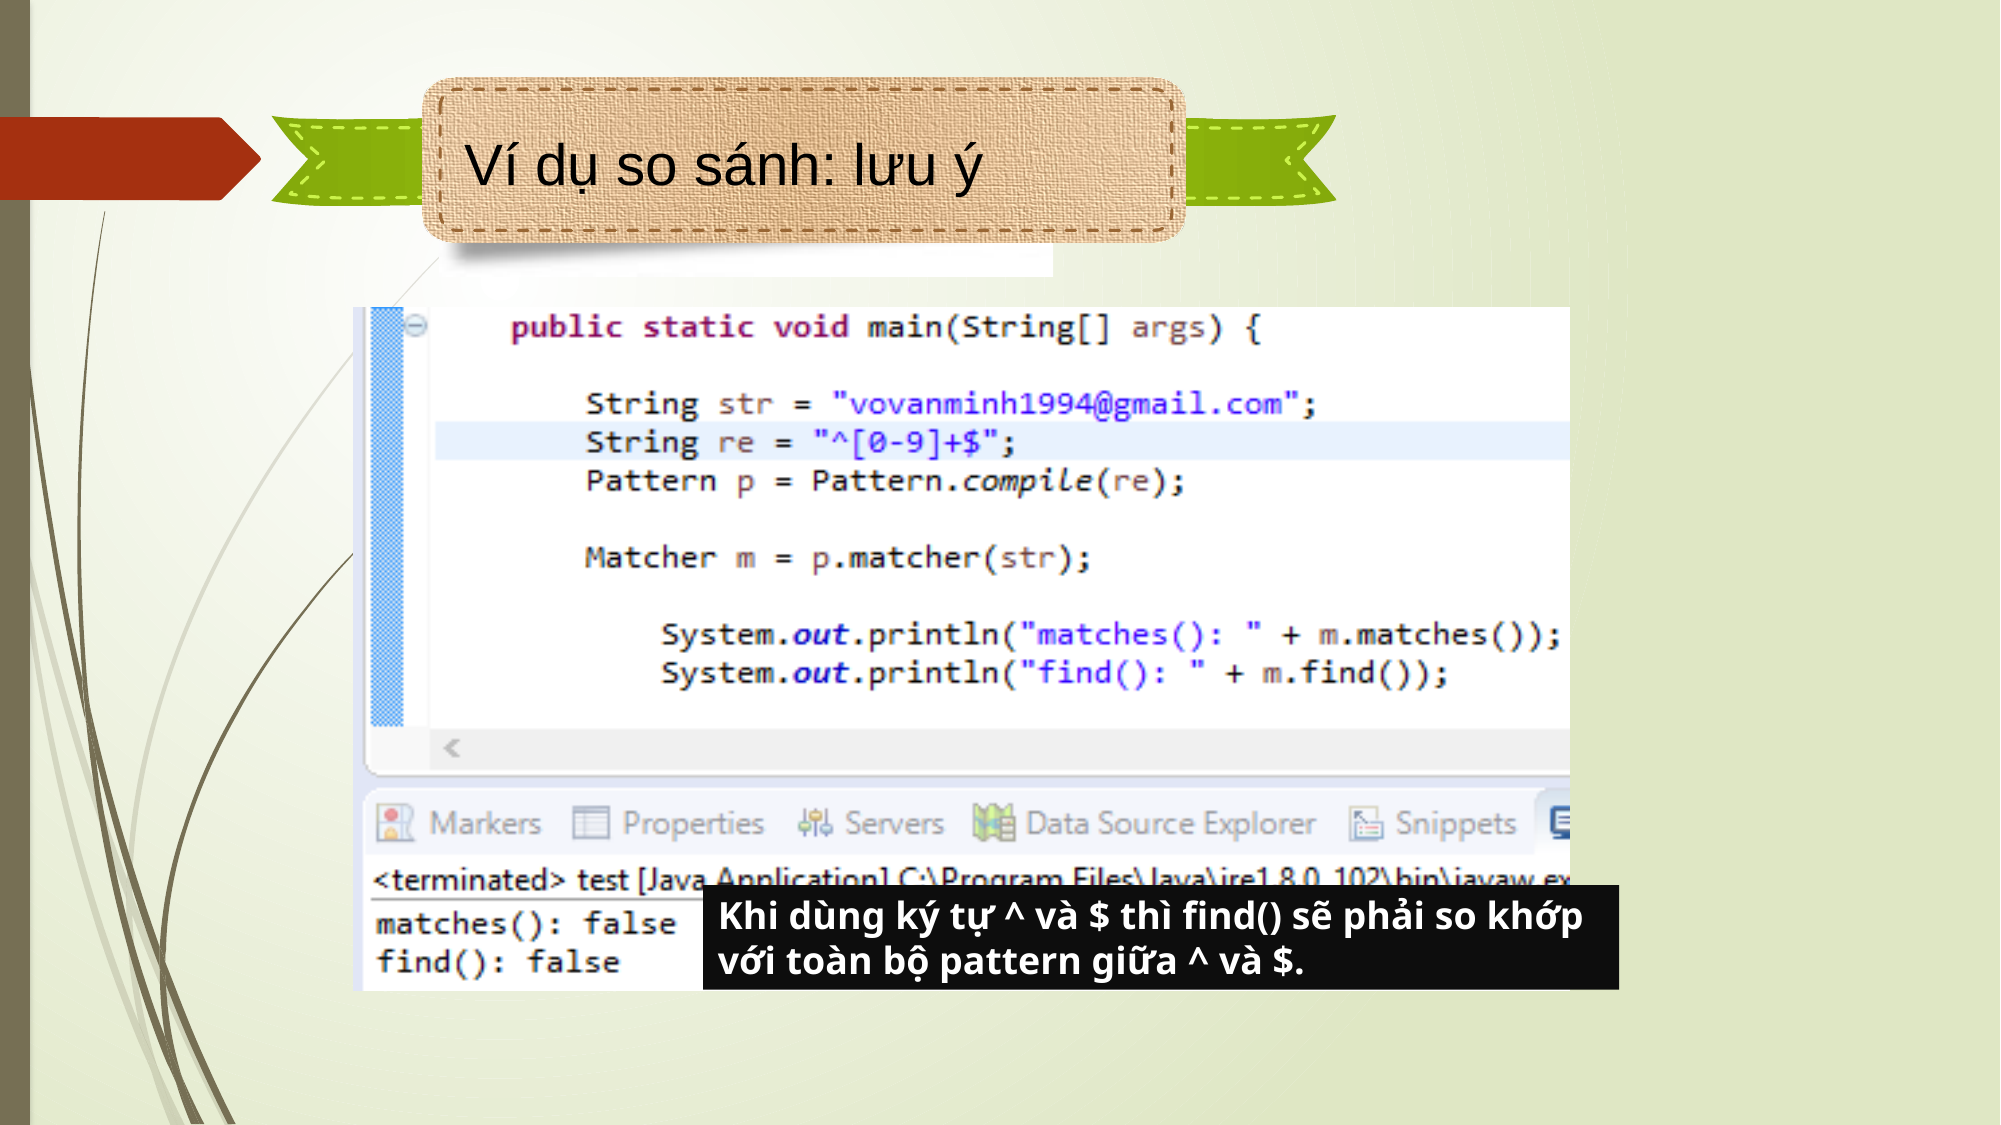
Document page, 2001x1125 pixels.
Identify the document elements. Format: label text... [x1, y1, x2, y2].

text_box Khi dùng ký tự ^ và $ thì find() sẽ phải so khớp với toàn bộ pattern giữa ^ và $. [1574, 885, 1620, 990]
picture [353, 307, 1570, 992]
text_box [271, 76, 1338, 278]
